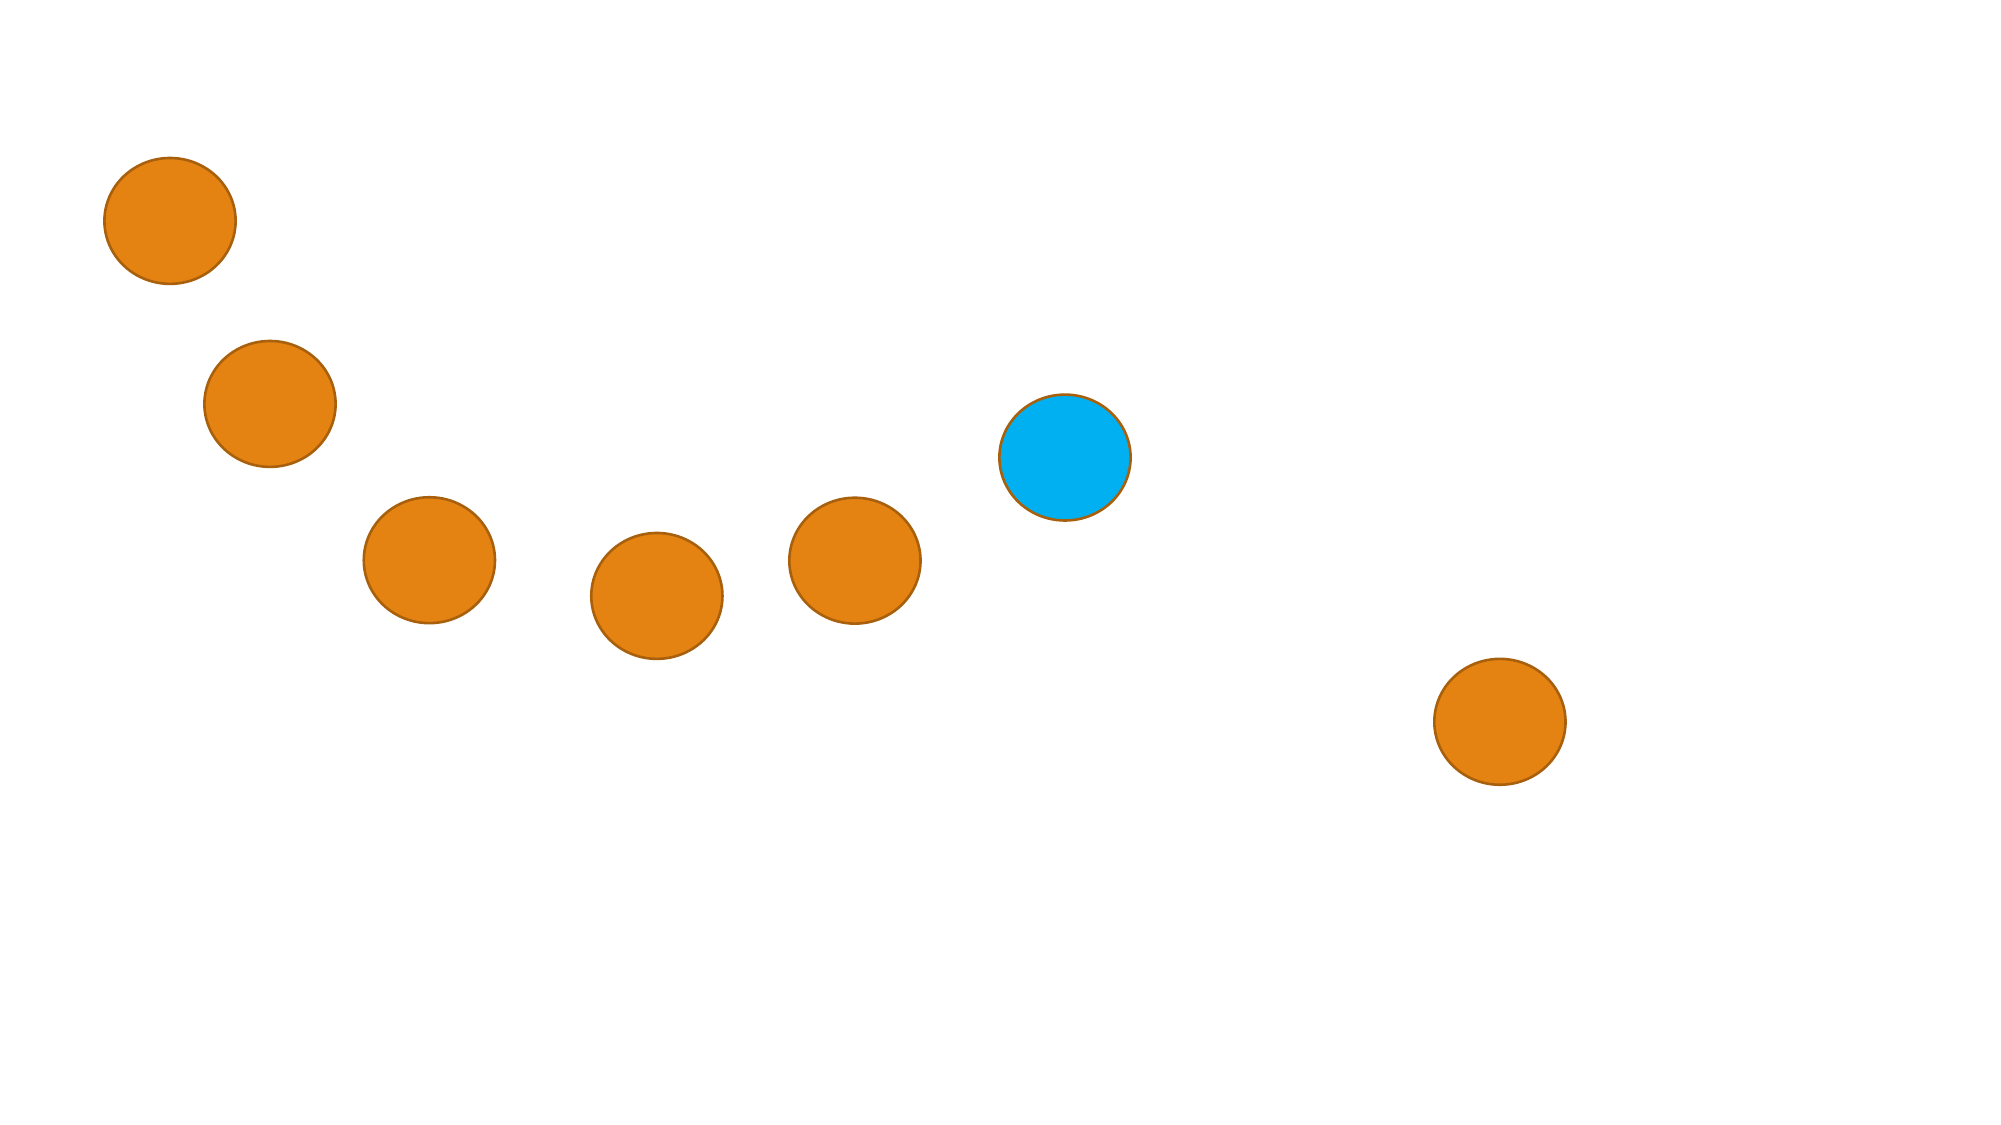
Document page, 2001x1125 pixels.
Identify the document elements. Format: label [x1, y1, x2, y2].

text_box [1433, 657, 1567, 787]
text_box [103, 156, 237, 286]
text_box [788, 496, 922, 625]
text_box [998, 393, 1132, 522]
text_box [589, 531, 724, 661]
text_box [362, 495, 497, 625]
text_box [203, 339, 337, 469]
